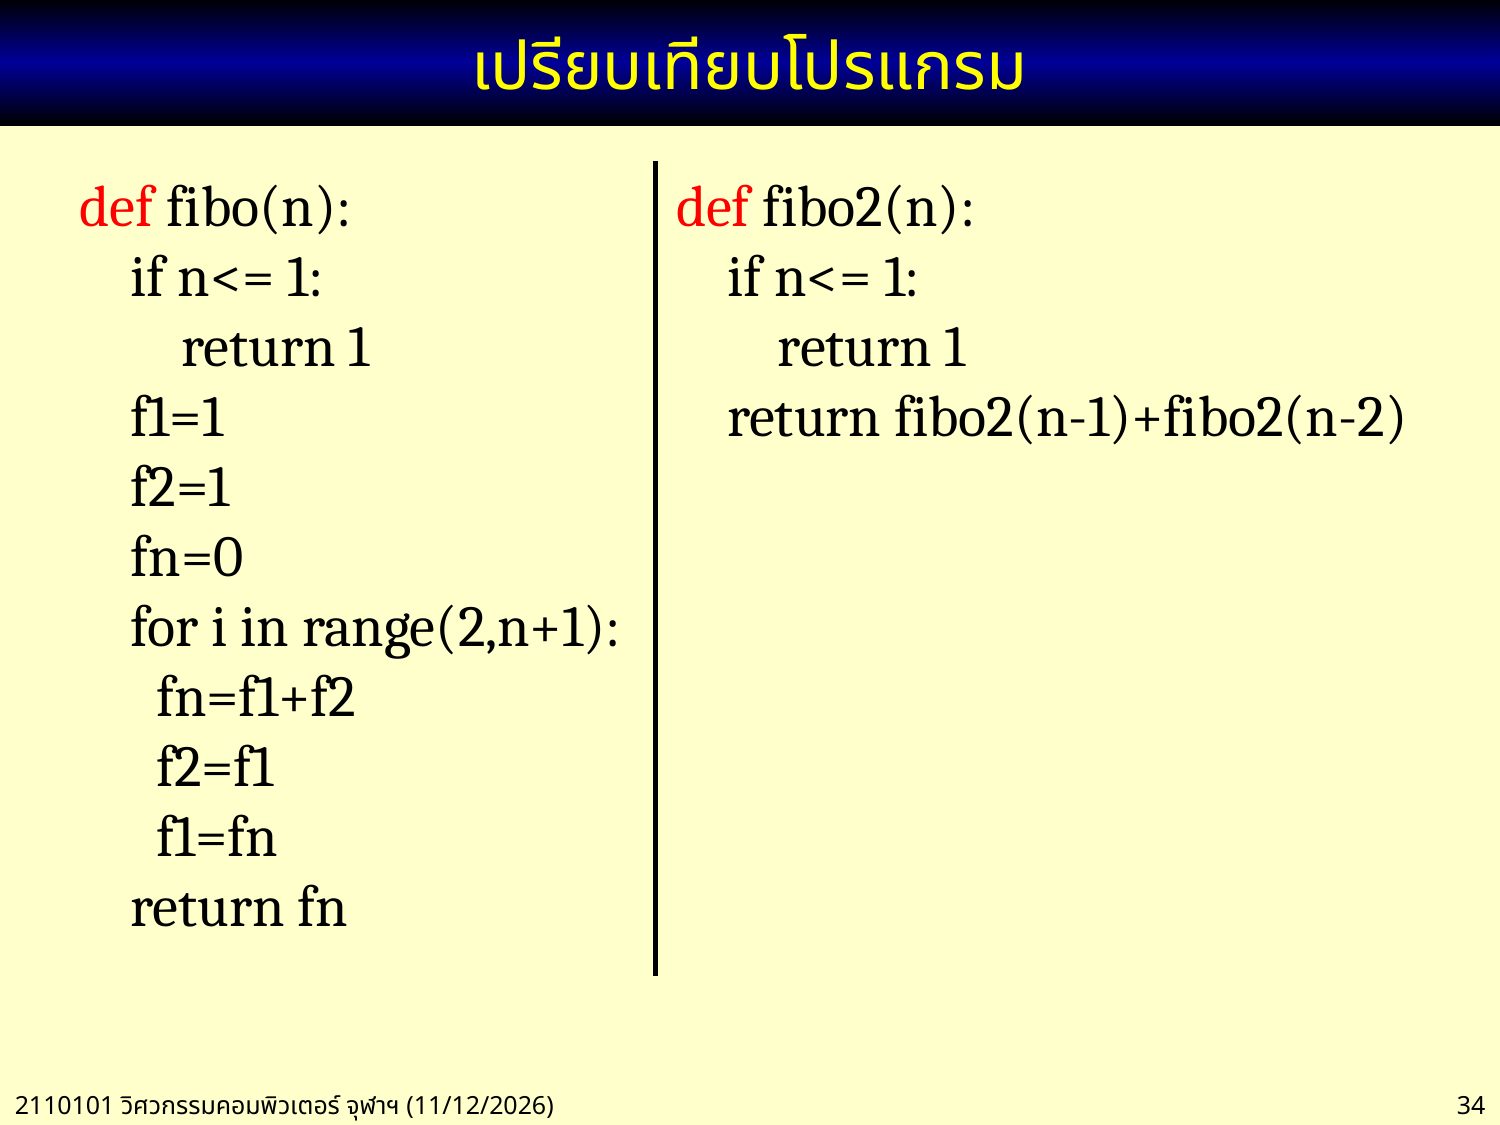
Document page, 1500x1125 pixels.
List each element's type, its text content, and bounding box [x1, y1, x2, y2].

title เปรียบเทียบโปรแกรม [0, 0, 1500, 126]
text_box def fibo2(n): if n<= 1: return 1 return fibo2(n-1)+fibo2(n-2) [661, 160, 1500, 456]
text_box def fibo(n): if n<= 1: return 1 f1=1 f2=1 fn=0 for i in range(2,n+1): fn=f1+f2 f2=f1 f1=fn return fn [64, 160, 798, 996]
